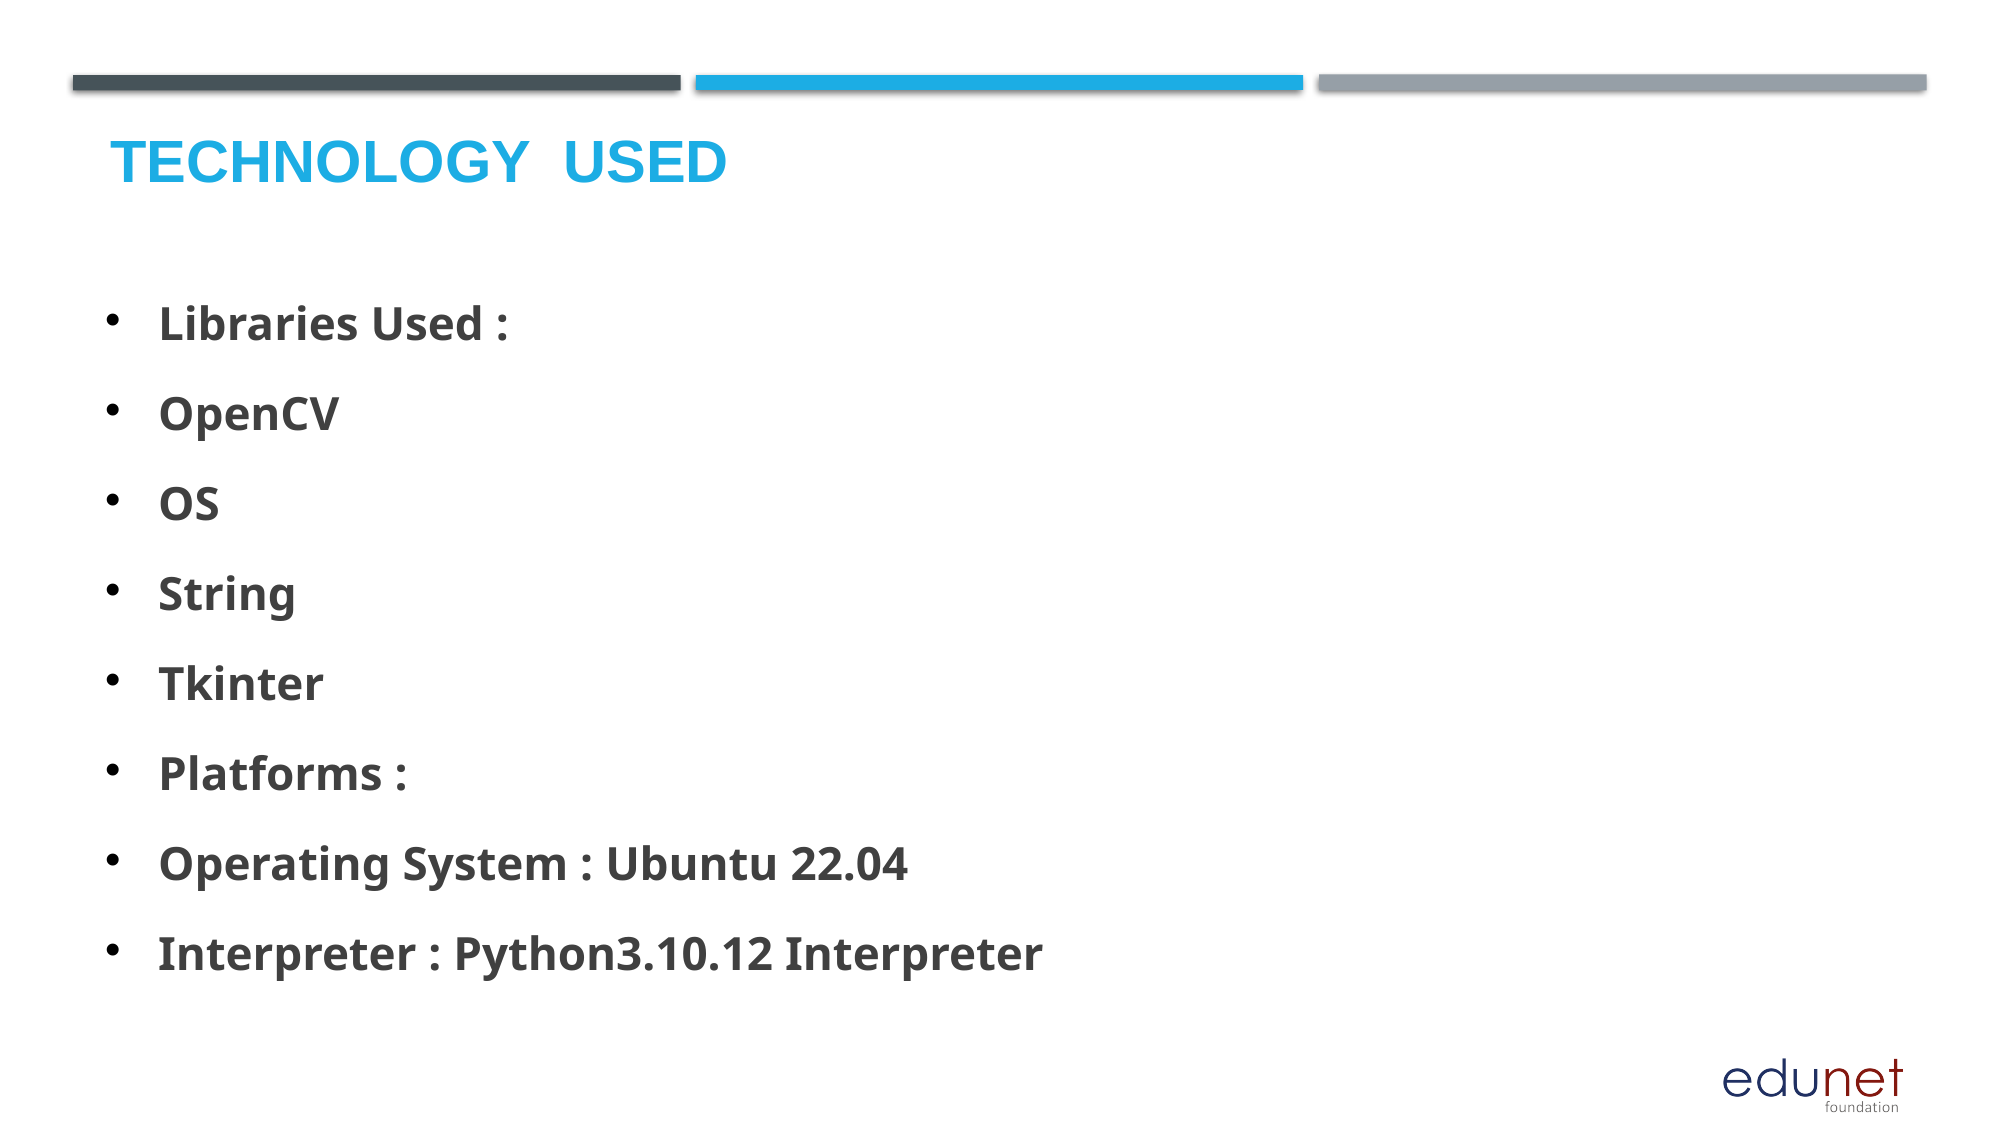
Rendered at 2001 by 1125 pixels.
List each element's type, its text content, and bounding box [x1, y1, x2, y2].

picture [1719, 1091, 1905, 1116]
title Technology used [95, 115, 1905, 178]
list Libraries Used : OpenCV OS String Tkinter Platforms : Operating System : Ubuntu 22.04 Interpreter : Python3.10.12 Interpreter [72, 178, 1978, 1091]
